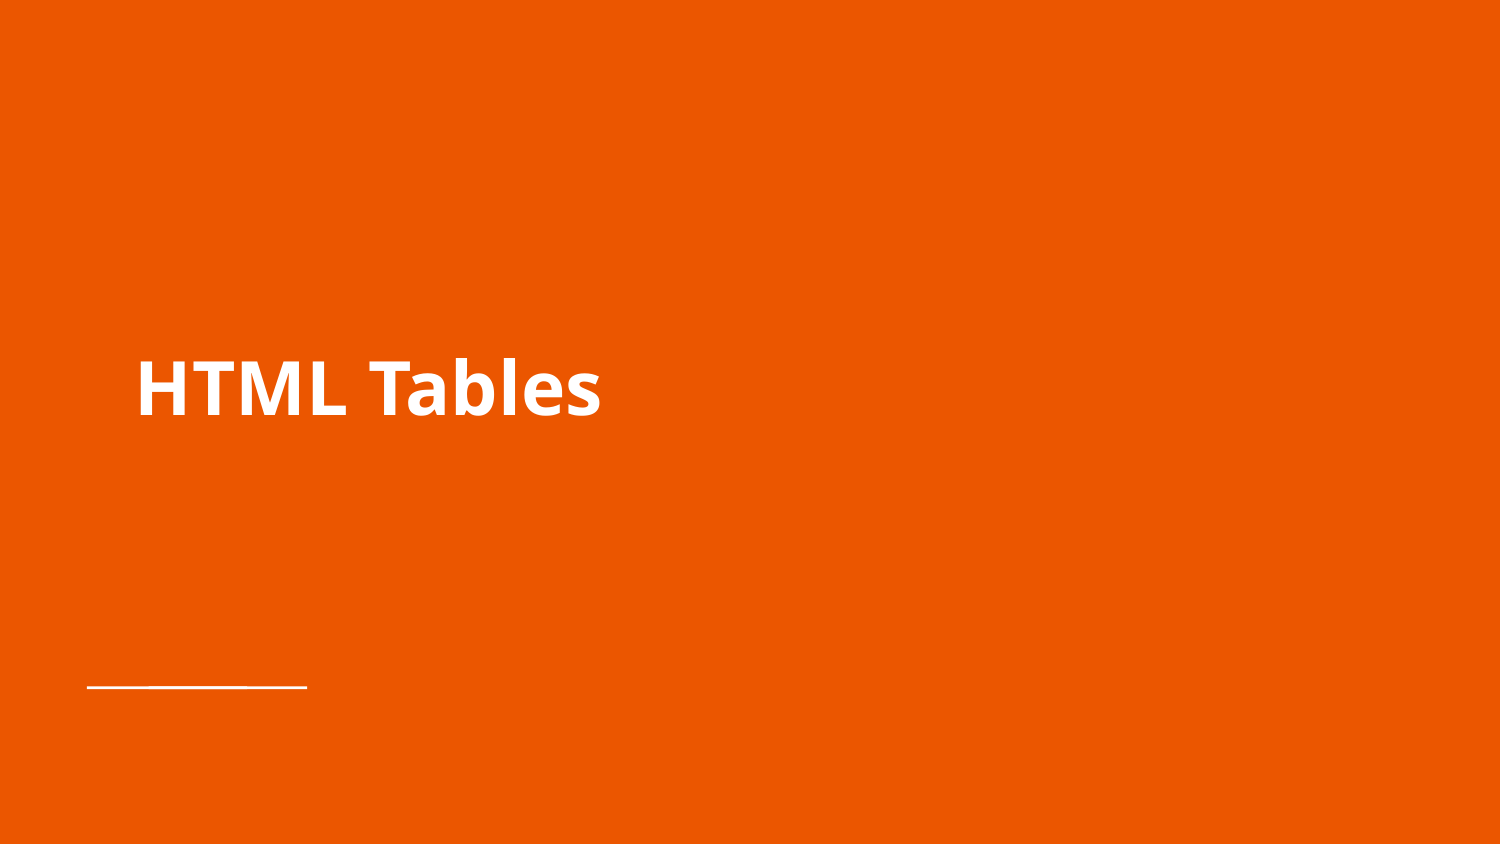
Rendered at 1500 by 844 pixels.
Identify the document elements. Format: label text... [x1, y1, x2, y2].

title HTML Tables [119, 141, 1272, 632]
